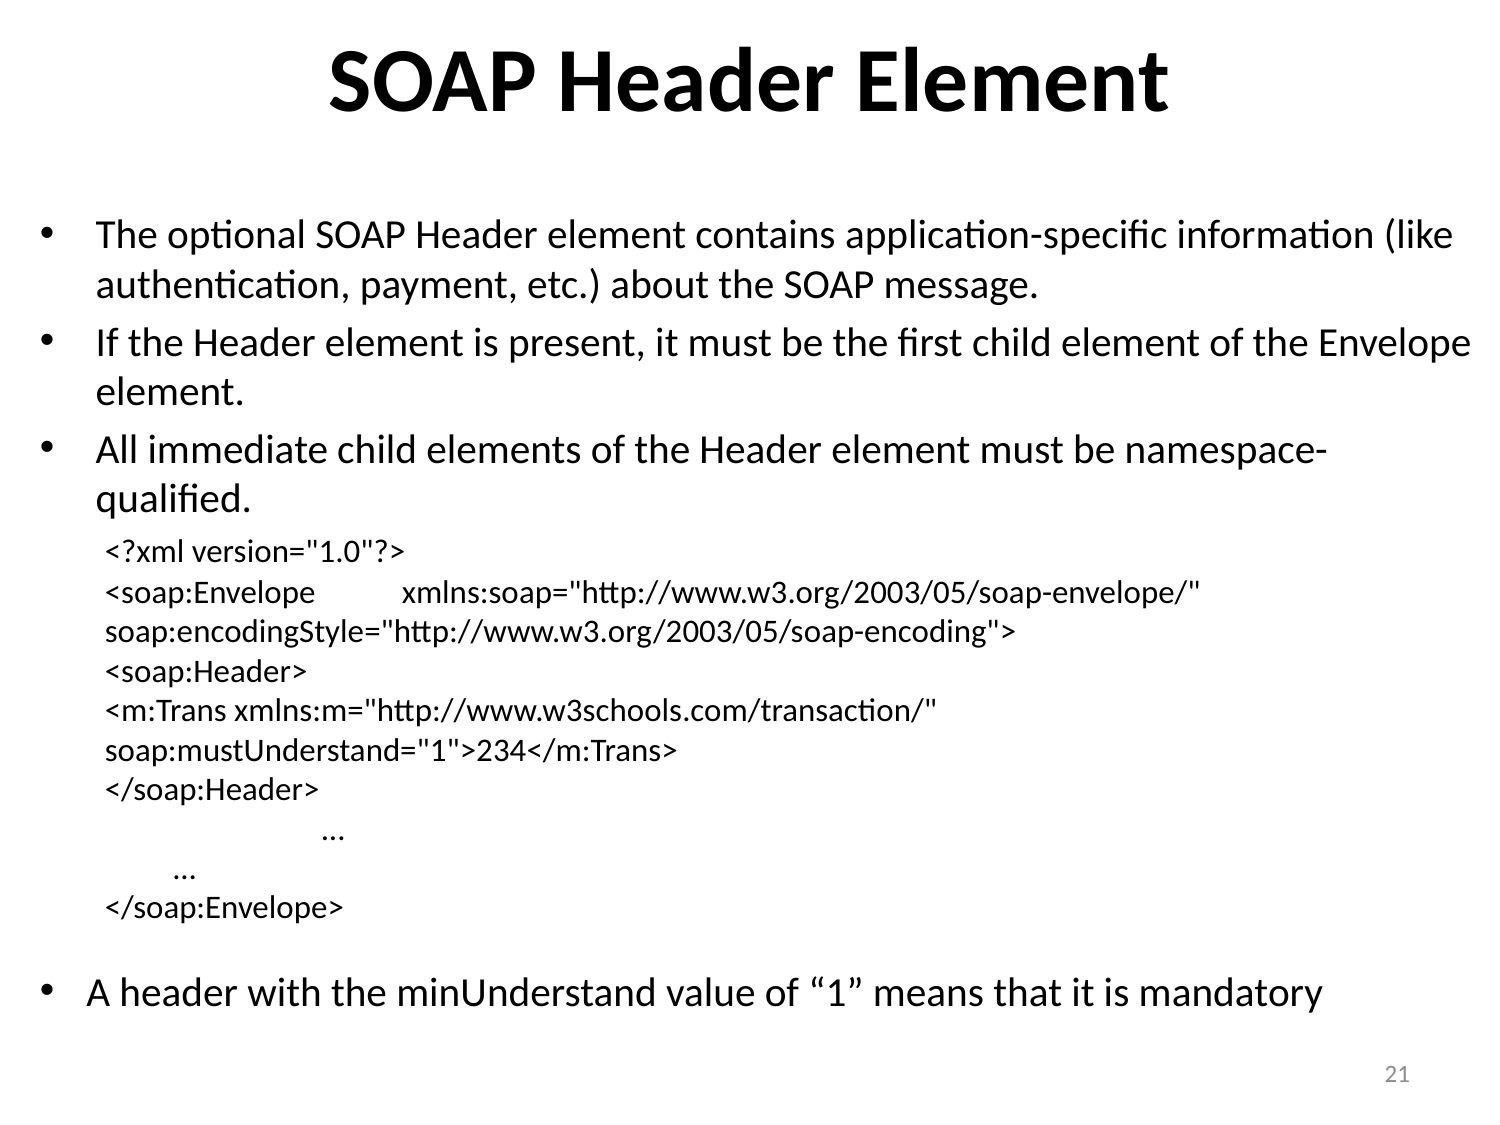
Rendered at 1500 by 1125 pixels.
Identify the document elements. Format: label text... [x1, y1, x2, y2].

title SOAP Header Element [75, 0, 1425, 150]
list The optional SOAP Header element contains application-specific information (like authentication, payment, etc.) about the SOAP message. If the Header element is present, it must be the first child element of the Envelope element. All immediate child elements of the Header element must be namespace-qualified. <?xml version="1.0"?> <soap:Envelope xmlns:soap="http://www.w3.org/2003/05/soap-envelope/" soap:encodingStyle="http://www.w3.org/2003/05/soap-encoding"> <soap:Header> <m:Trans xmlns:m="http://www.w3schools.com/transaction/" soap:mustUnderstand="1">234</m:Trans> </soap:Header> ... ... </soap:Envelope> A header with the minUnderstand value of “1” means that it is mandatory [24, 200, 1500, 1025]
slide_number 21 [1074, 1042, 1425, 1103]
